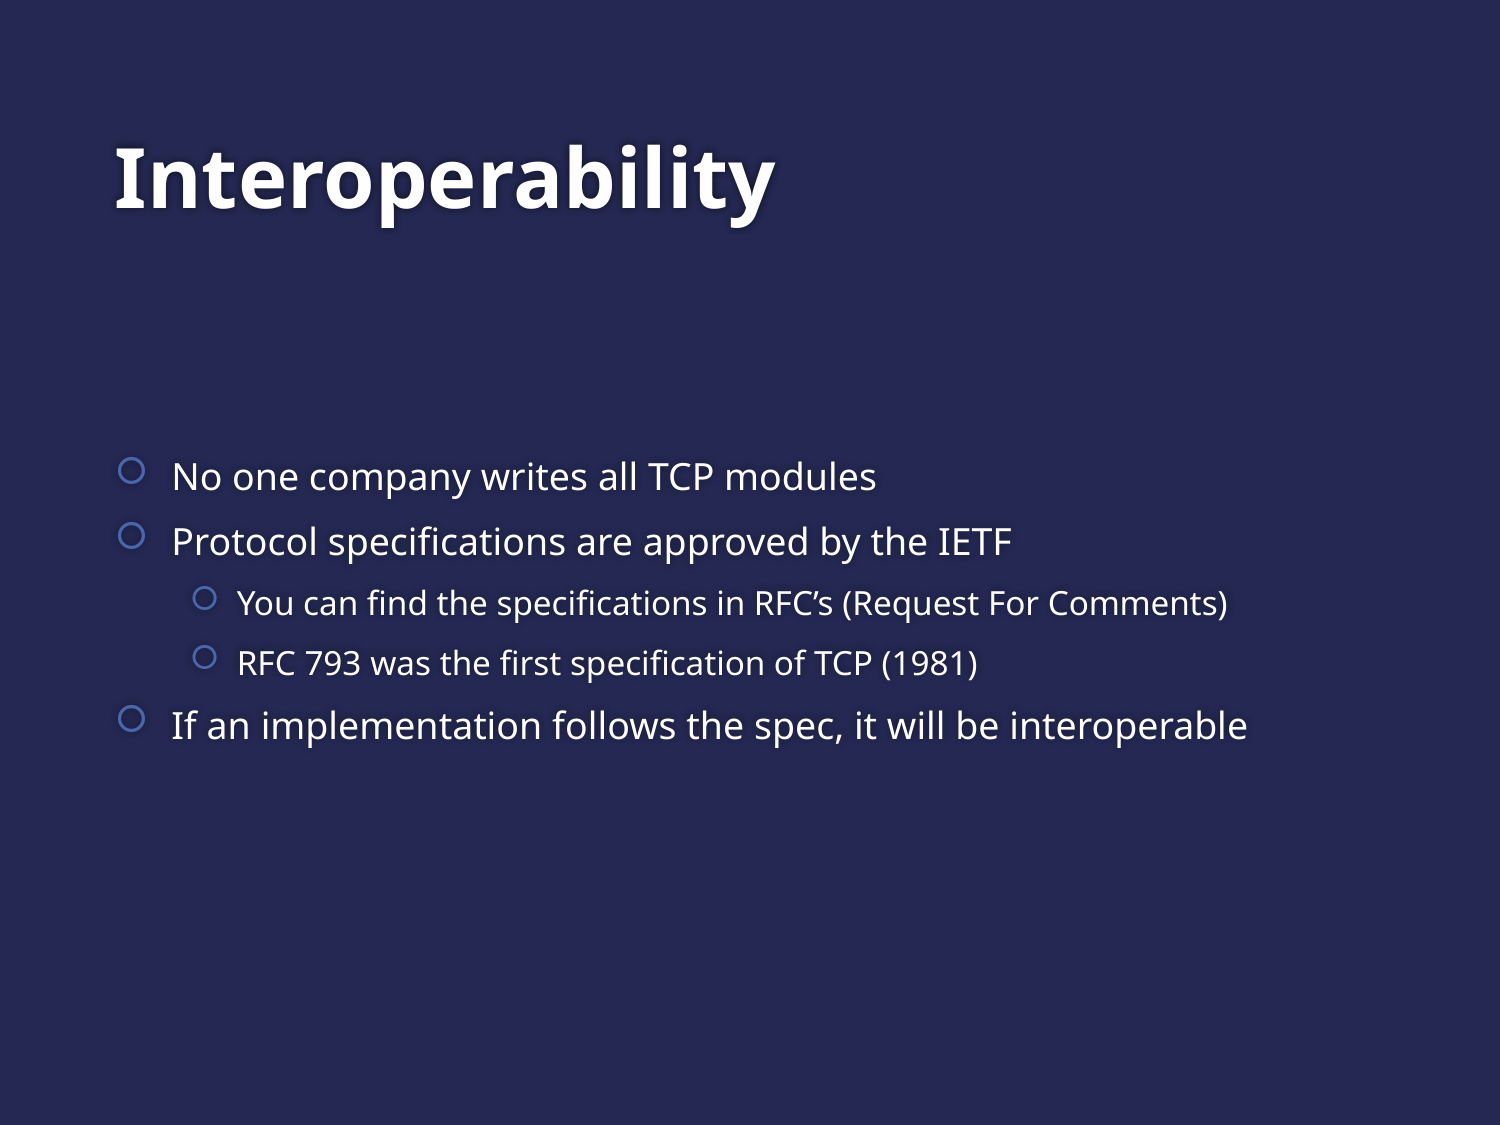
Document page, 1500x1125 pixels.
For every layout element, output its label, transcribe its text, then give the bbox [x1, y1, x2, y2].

title Interoperability [99, 45, 1400, 233]
list No one company writes all TCP modules Protocol specifications are approved by the IETF You can find the specifications in RFC’s (Request For Comments) RFC 793 was the first specification of TCP (1981) If an implementation follows the spec, it will be interoperable [99, 262, 1400, 938]
